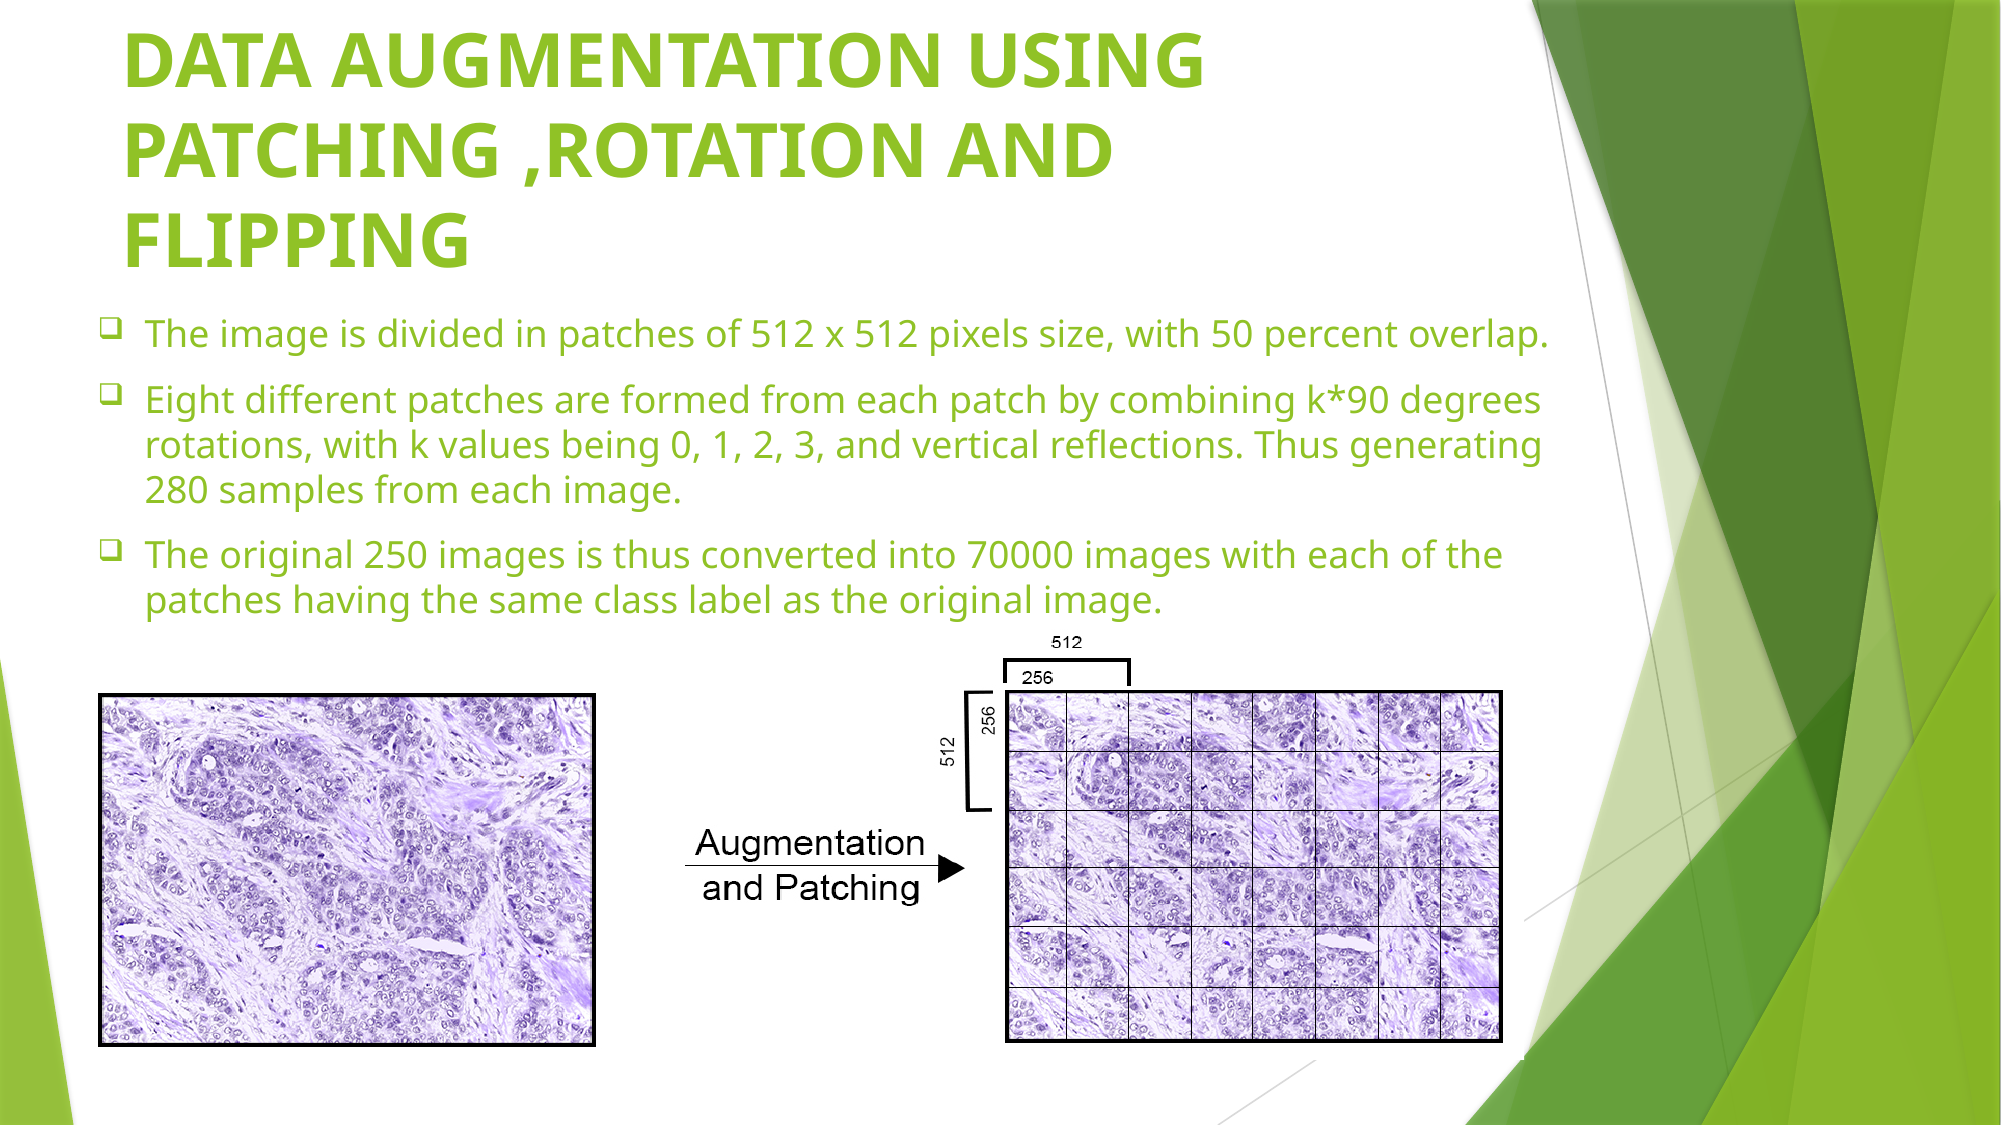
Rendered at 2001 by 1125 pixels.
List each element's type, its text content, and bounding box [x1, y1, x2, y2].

list The image is divided in patches of 512 x 512 pixels size, with 50 percent overlap. Eight different patches are formed from each patch by combining k*90 degrees rotations, with k values being 0, 1, 2, 3, and vertical reflections. Thus generating 280 samples from each image. The original 250 images is thus converted into 70000 images with each of the patches having the same class label as the original image. [82, 302, 1619, 618]
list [82, 617, 1525, 1060]
title DATA AUGMENTATION USING PATCHING ,ROTATION AND FLIPPING [106, 76, 1451, 291]
